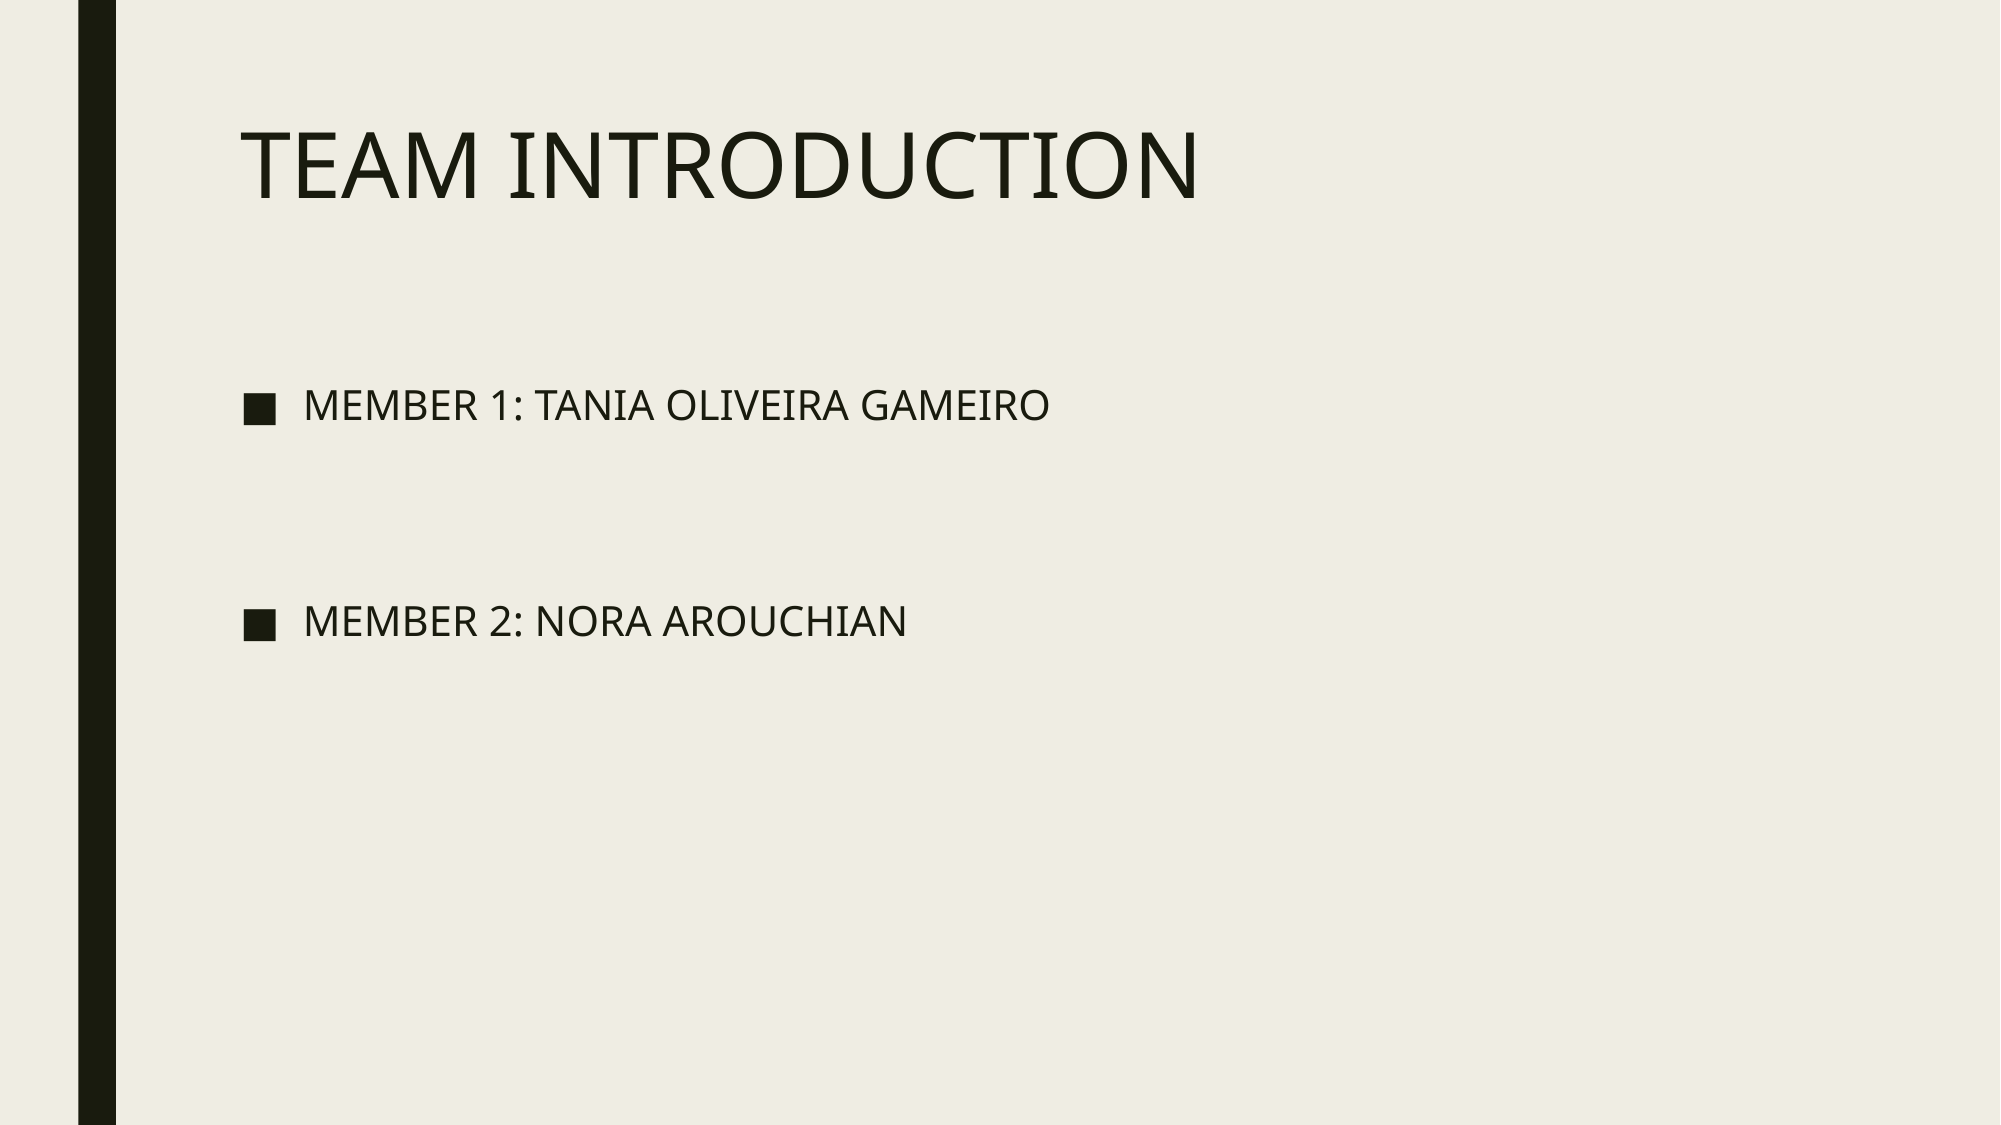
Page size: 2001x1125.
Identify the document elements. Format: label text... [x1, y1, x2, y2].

title TEAM INTRODUCTION [225, 112, 1800, 357]
list MEMBER 1: TANIA OLIVEIRA GAMEIRO MEMBER 2: NORA AROUCHIAN [225, 375, 1800, 963]
